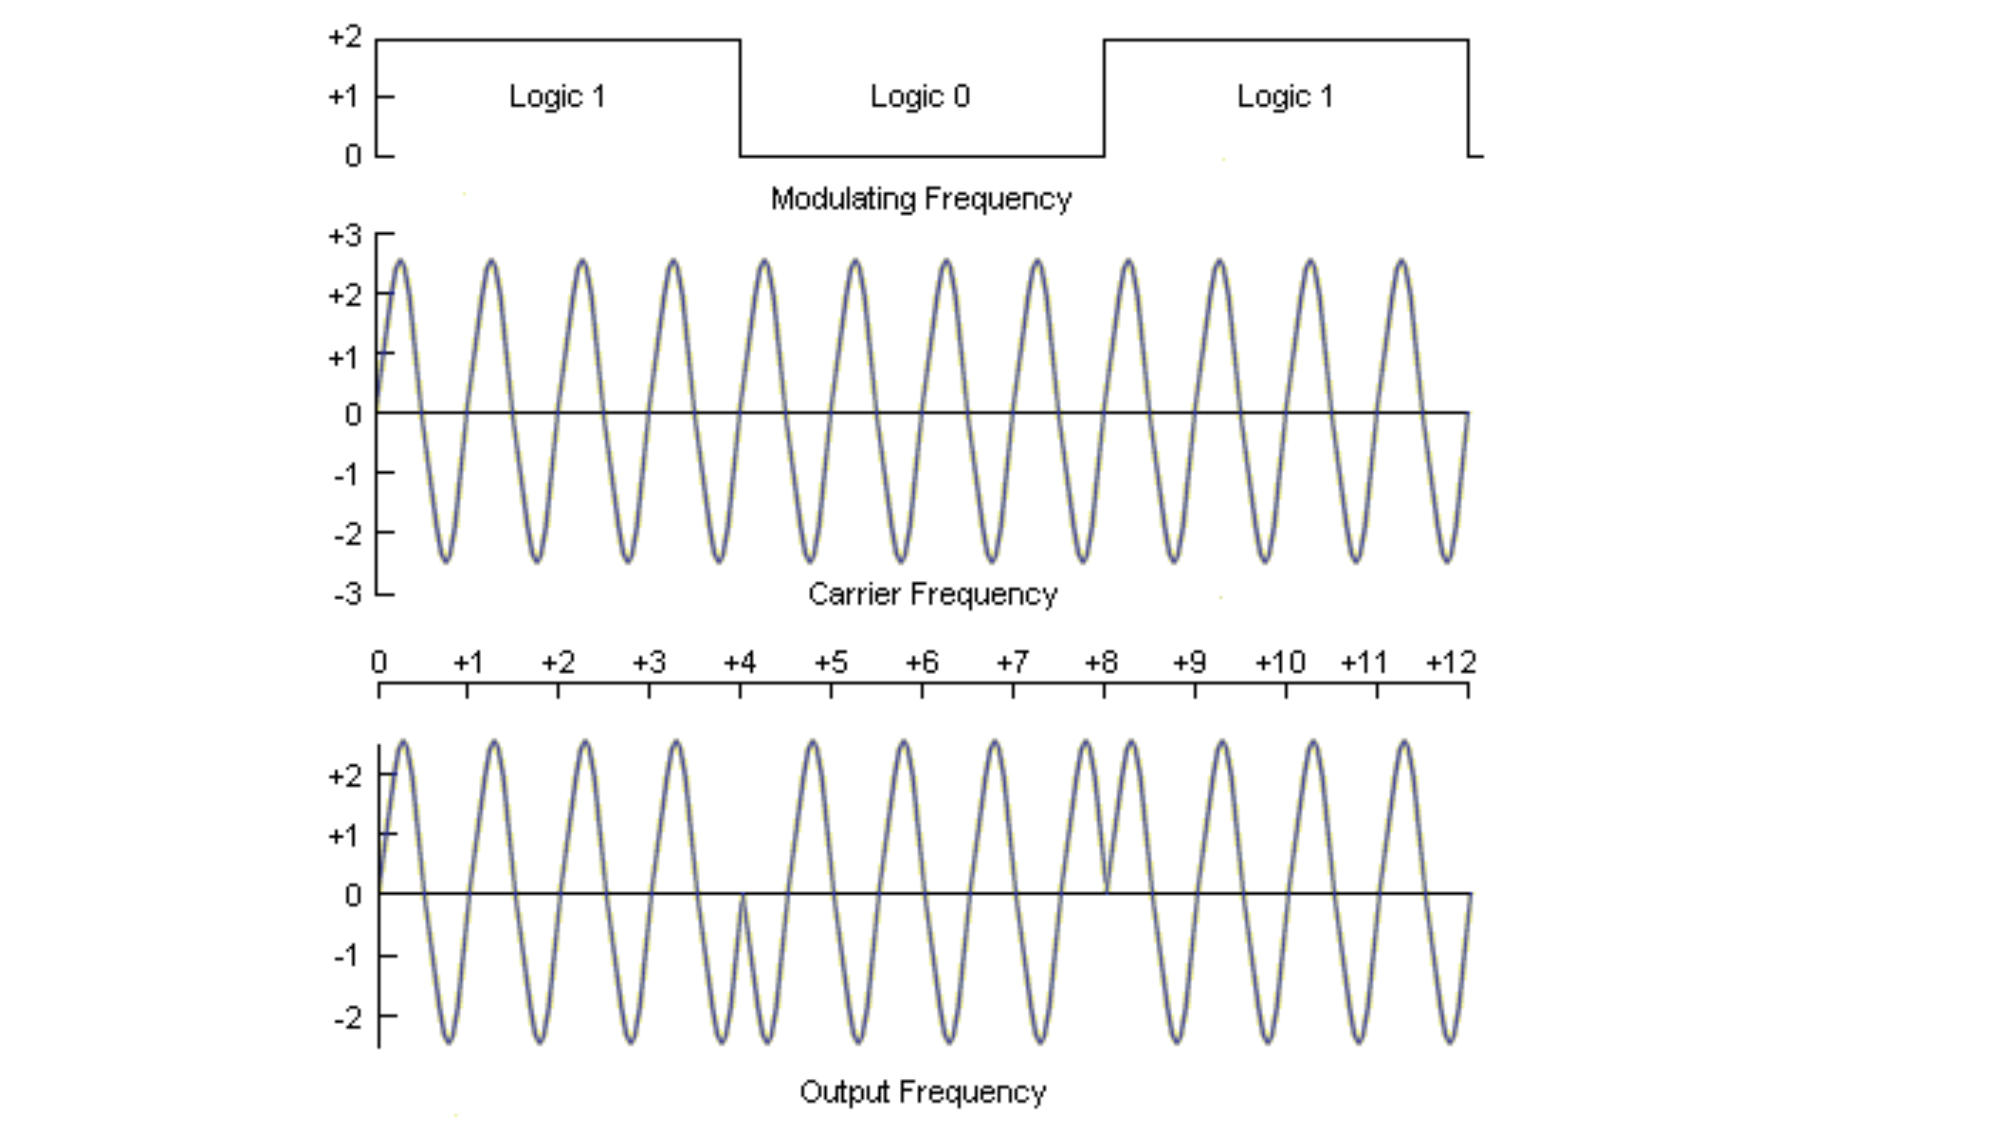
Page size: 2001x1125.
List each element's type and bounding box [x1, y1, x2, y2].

picture [318, 6, 1489, 1119]
